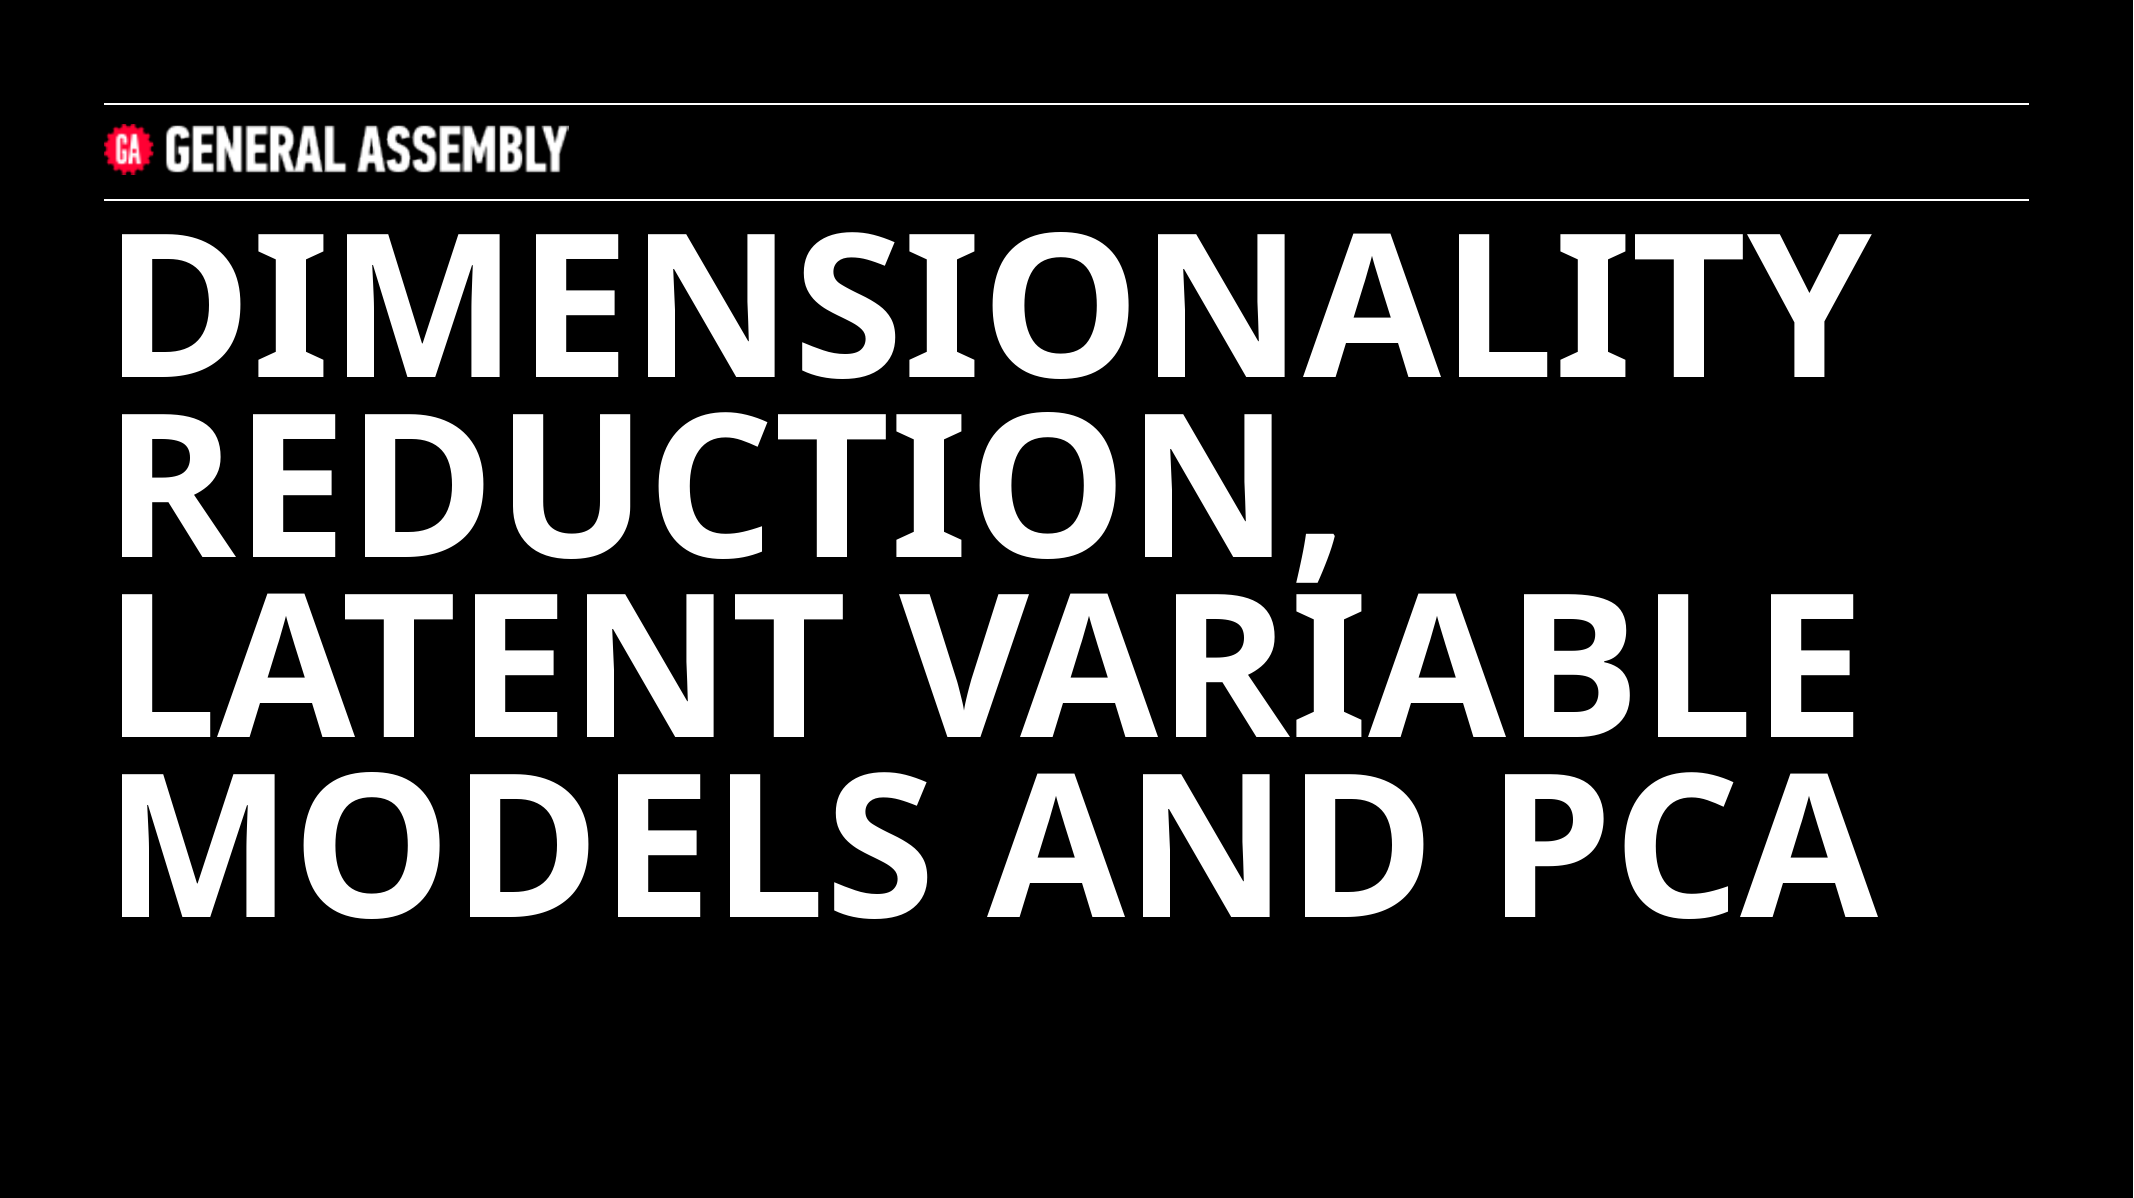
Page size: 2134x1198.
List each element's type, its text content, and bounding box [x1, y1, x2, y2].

picture [104, 124, 569, 175]
text_box DIMENSIONALITY REDUCTION, LATENT VARIABLE MODELS AND PCA [104, 233, 2030, 1165]
